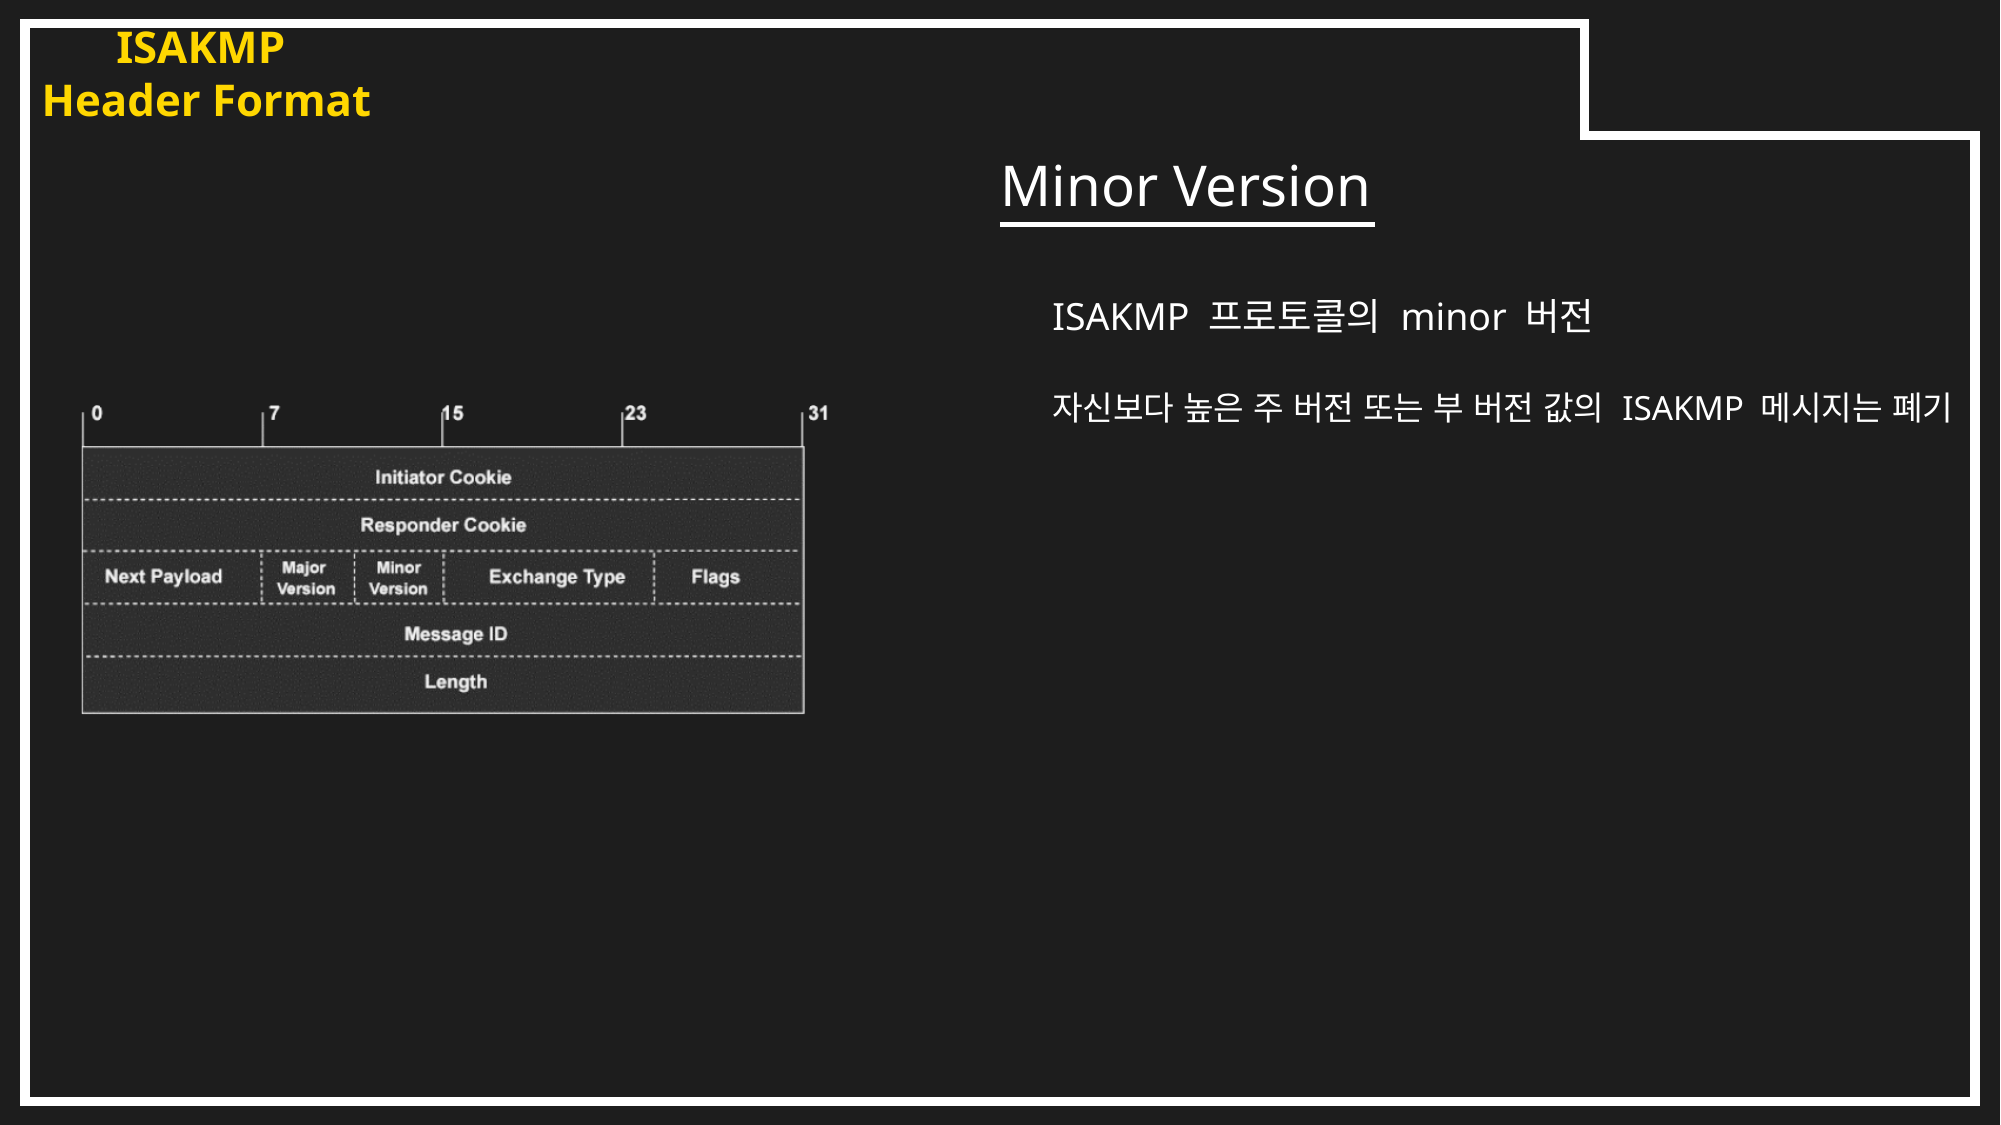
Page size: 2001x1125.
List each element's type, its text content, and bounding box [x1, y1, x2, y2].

picture [71, 399, 837, 725]
text_box Minor Version [961, 143, 1410, 226]
text_box ISAKMP 프로토콜의 minor 버전 [1037, 280, 1960, 352]
text_box 자신보다 높은 주 버전 또는 부 버전 값의 ISAKMP 메시지는 폐기 [1037, 371, 1981, 443]
text_box ISAKMP Header Format [0, 0, 414, 145]
